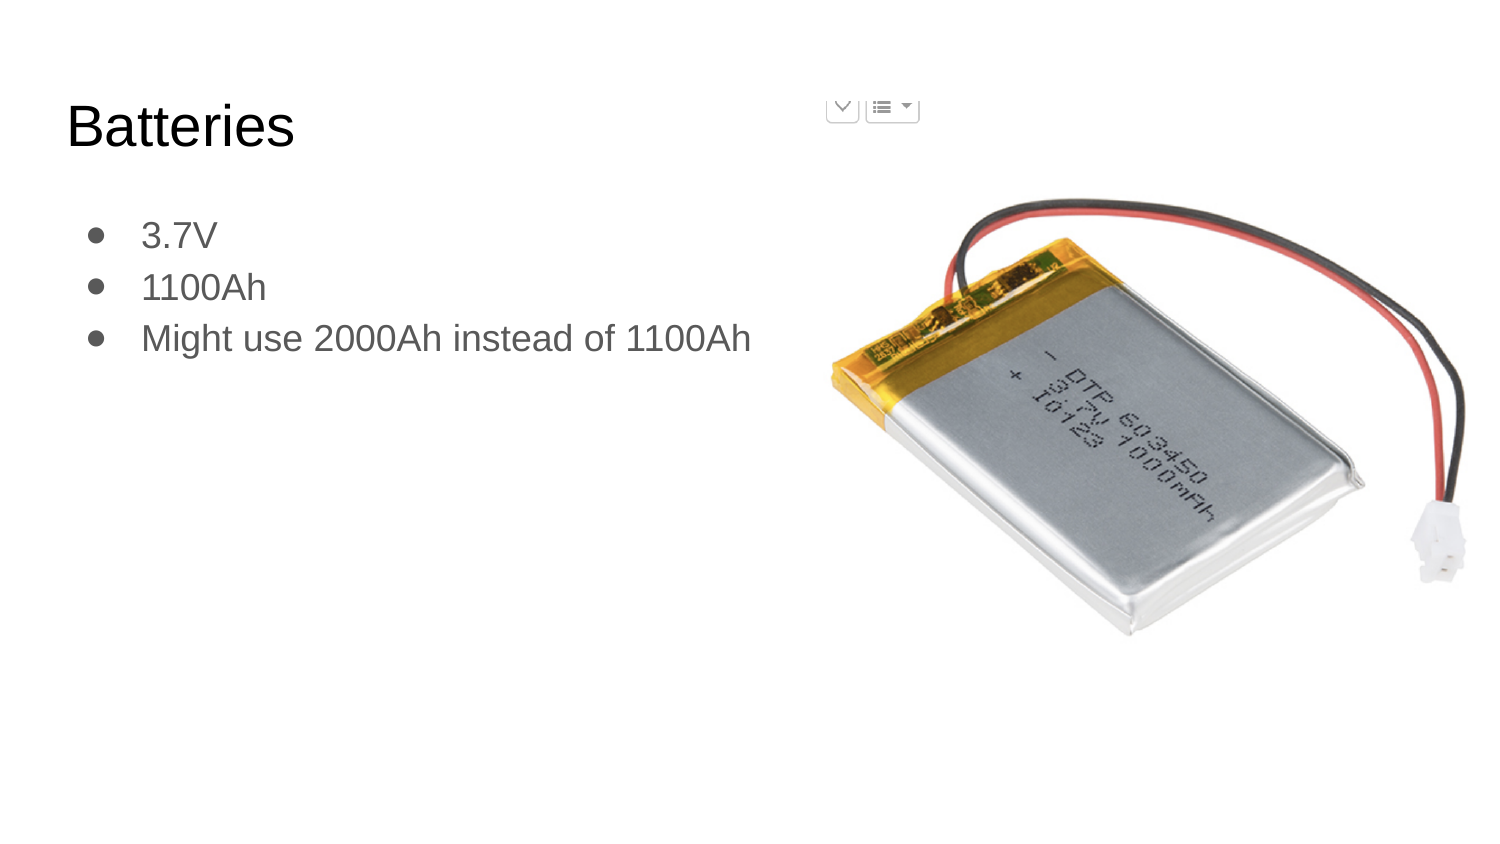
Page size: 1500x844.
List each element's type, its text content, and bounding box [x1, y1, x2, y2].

list 3.7V 1100Ah Might use 2000Ah instead of 1100Ah [51, 189, 1449, 750]
title Batteries [51, 72, 1449, 167]
picture [804, 101, 1500, 705]
